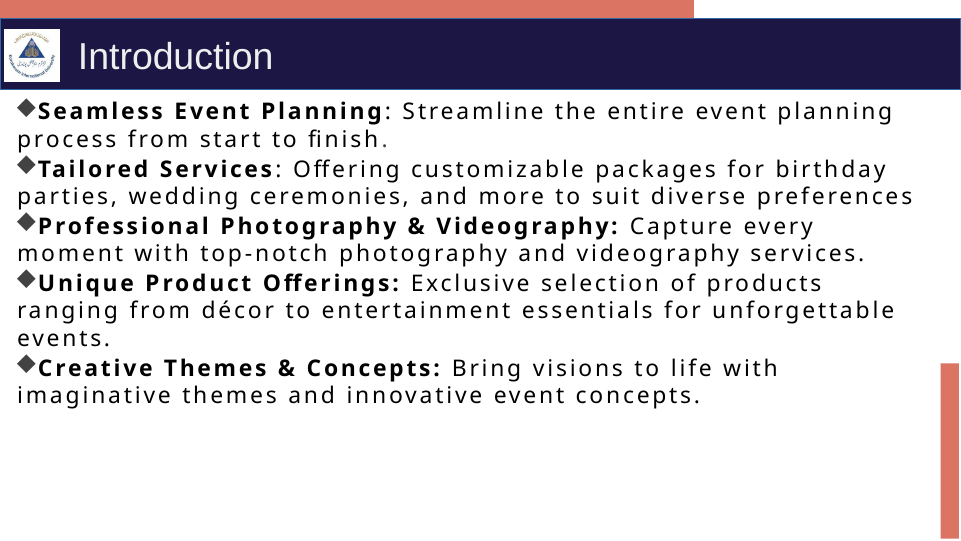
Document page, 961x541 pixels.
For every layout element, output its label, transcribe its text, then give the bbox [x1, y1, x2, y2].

text_box Seamless Event Planning: Streamline the entire event planning process from start to finish. Tailored Services: Offering customizable packages for birthday parties, wedding ceremonies, and more to suit diverse preferences Professional Photography & Videography: Capture every moment with top-notch photography and videography services. Unique Product Offerings: Exclusive selection of products ranging from décor to entertainment essentials for unforgettable events. Creative Themes & Concepts: Bring visions to life with imaginative themes and innovative event concepts. [14, 90, 926, 541]
picture [4, 29, 61, 82]
text_box Introduction [0, 18, 961, 90]
text_box [0, 0, 694, 18]
text_box [940, 363, 959, 539]
